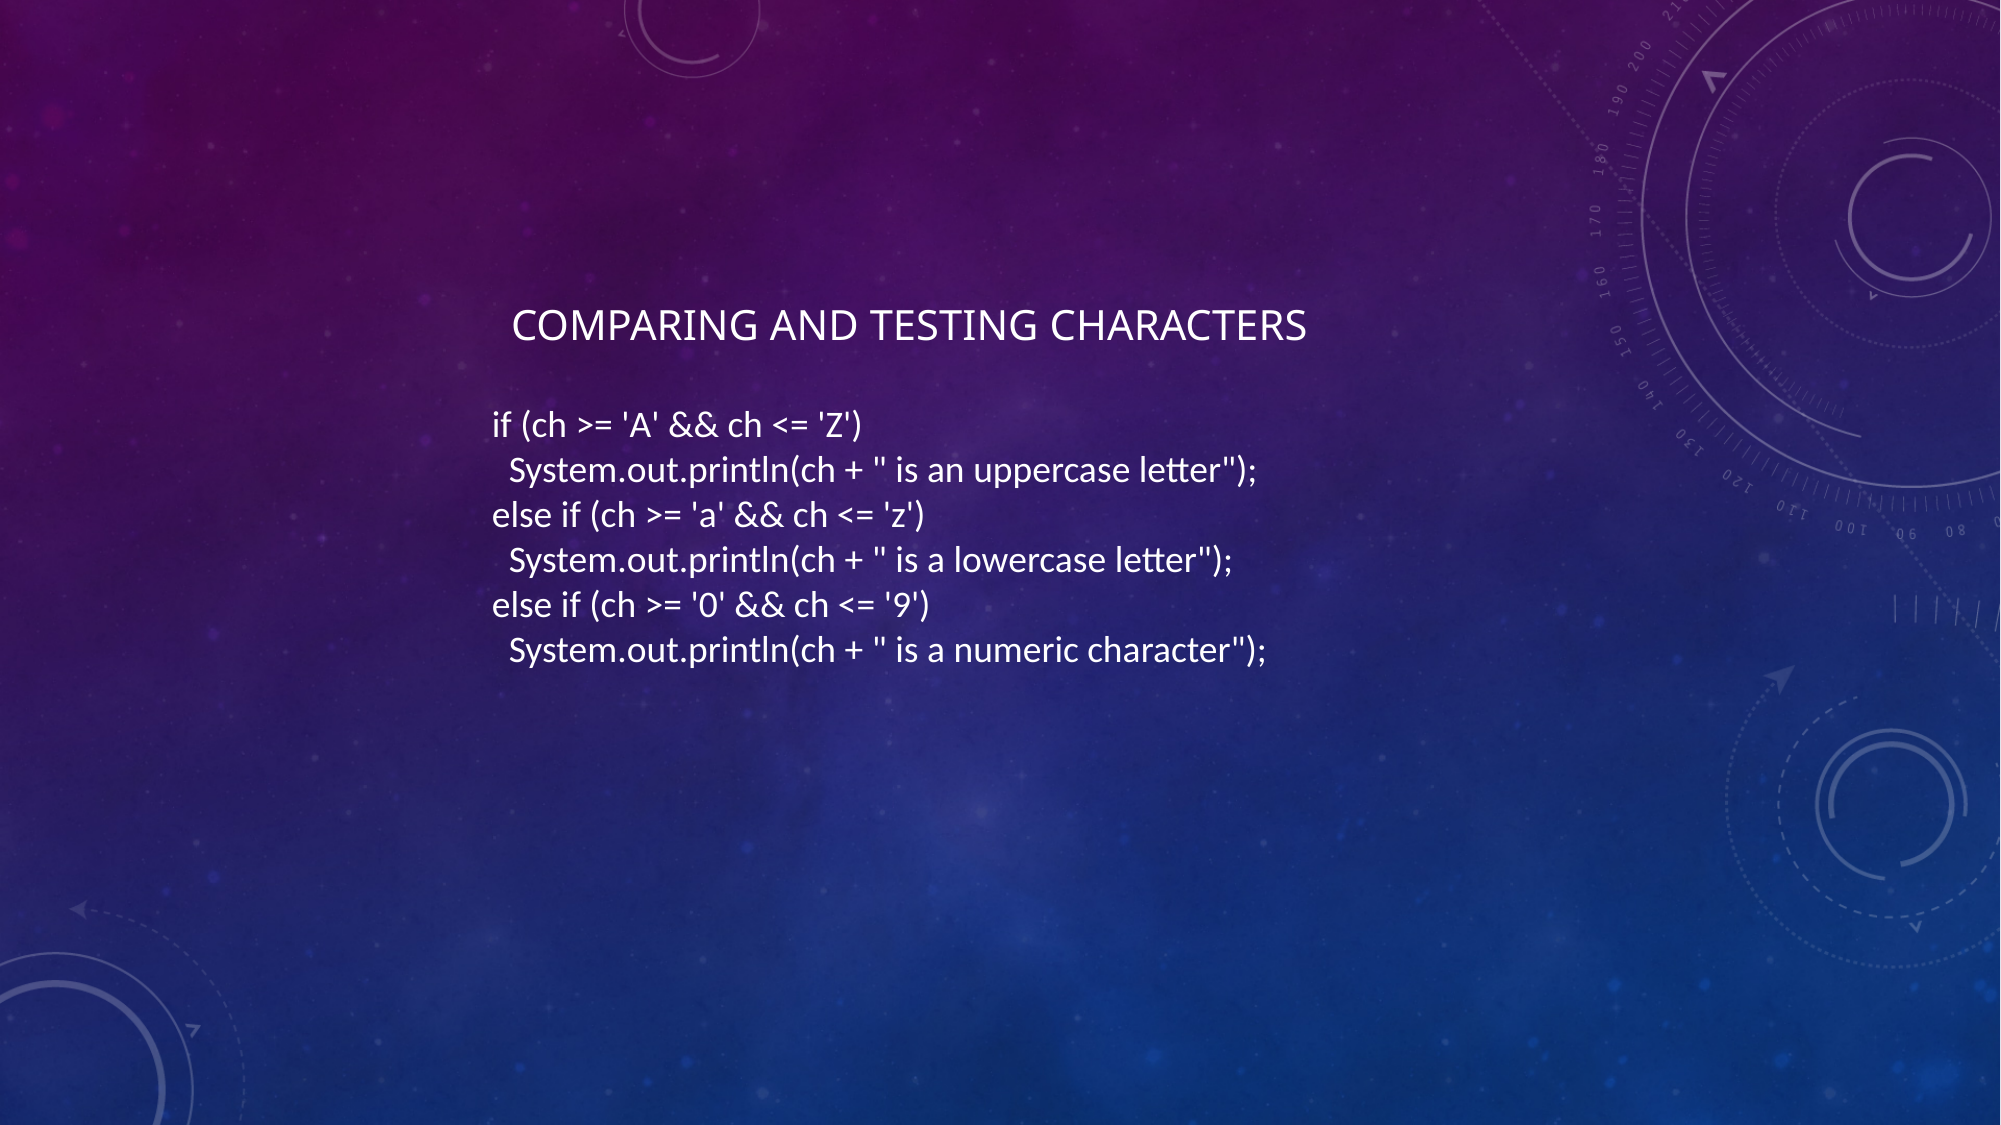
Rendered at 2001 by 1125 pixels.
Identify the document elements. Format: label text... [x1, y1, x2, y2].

text_box if (ch >= 'A' && ch <= 'Z') System.out.println(ch + " is an uppercase letter"); else if (ch >= 'a' && ch <= 'z') System.out.println(ch + " is a lowercase letter"); else if (ch >= '0' && ch <= '9') System.out.println(ch + " is a numeric character"); [477, 392, 1902, 678]
picture [0, 0, 2001, 1125]
title Comparing and Testing Characters [496, 272, 1771, 376]
